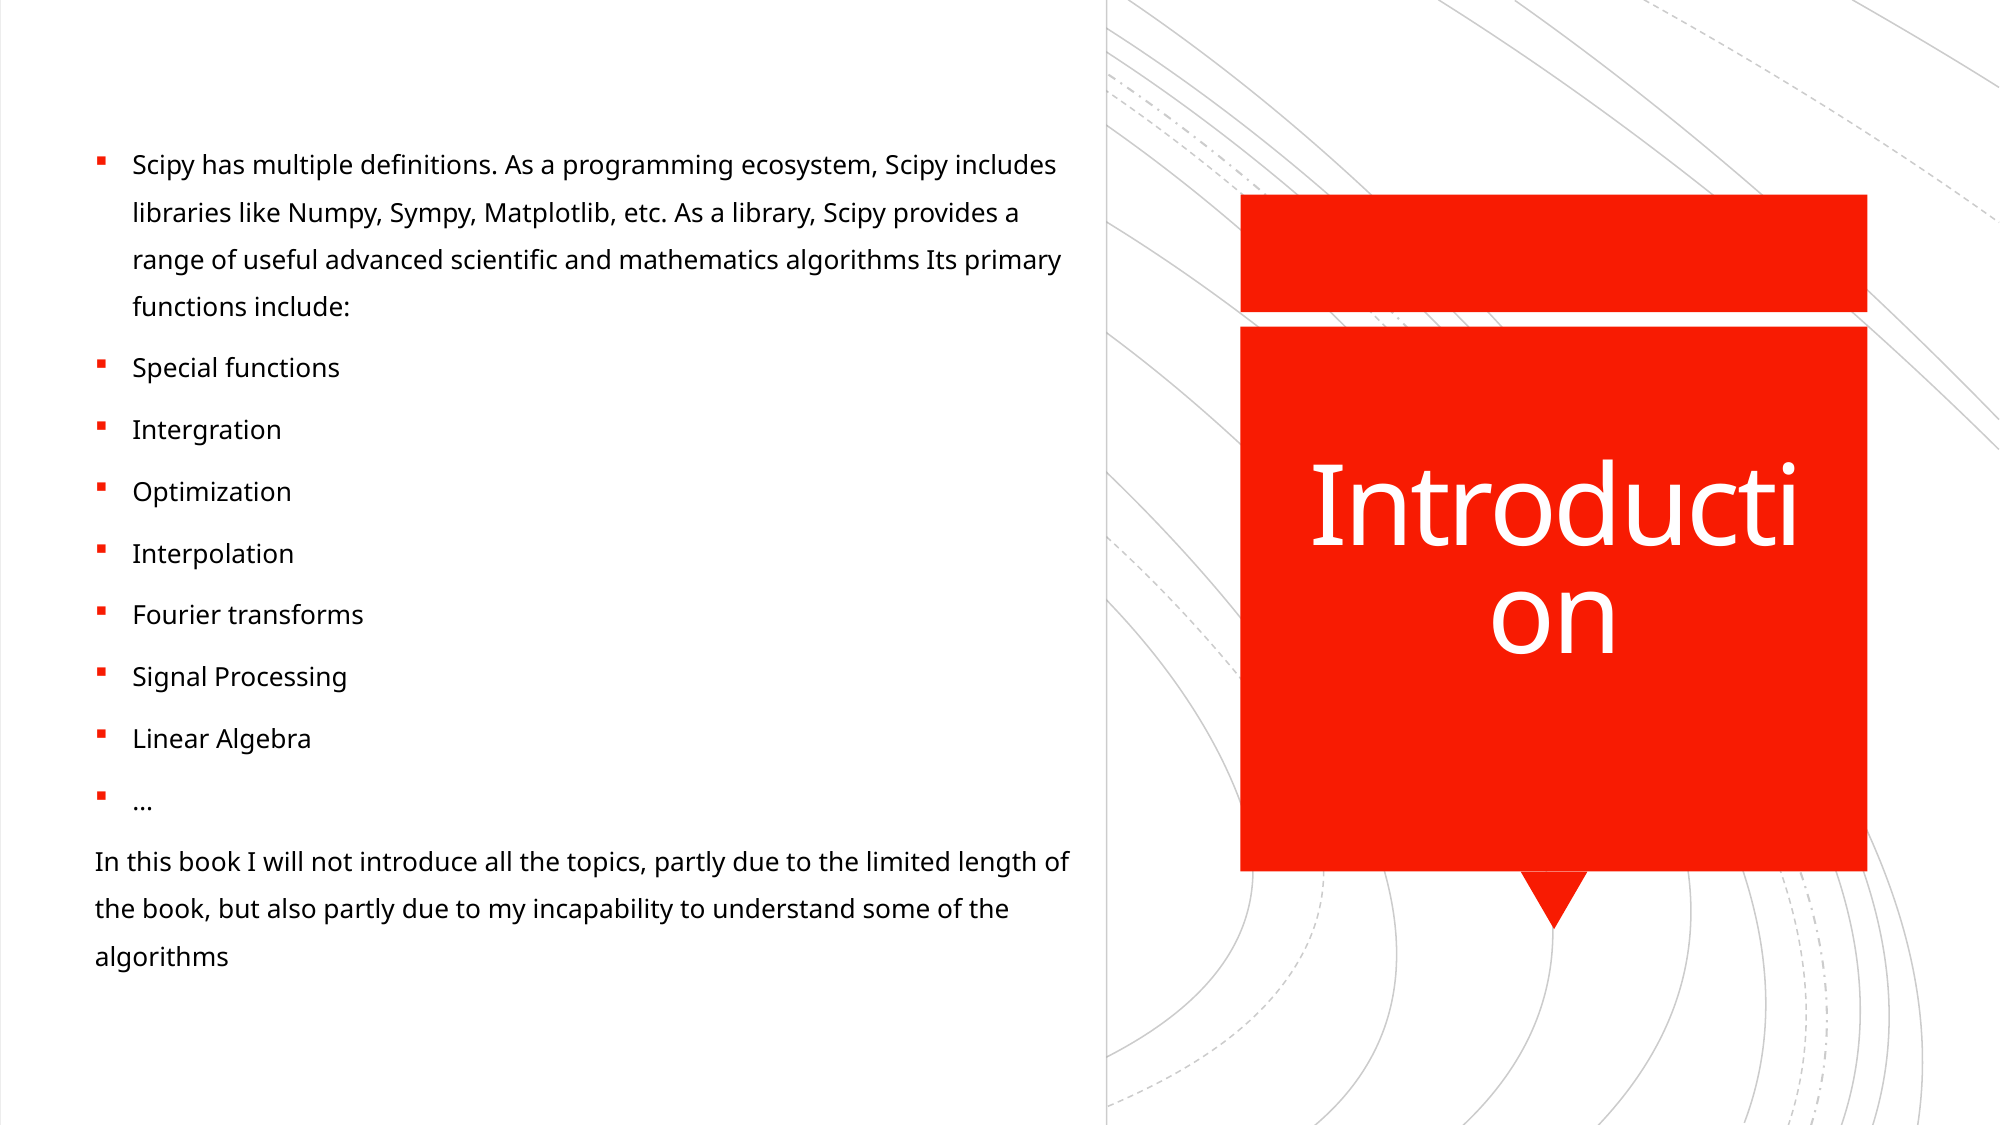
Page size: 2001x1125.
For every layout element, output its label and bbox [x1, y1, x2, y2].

text_box [0, 0, 2000, 1125]
text_box [1240, 194, 1868, 930]
